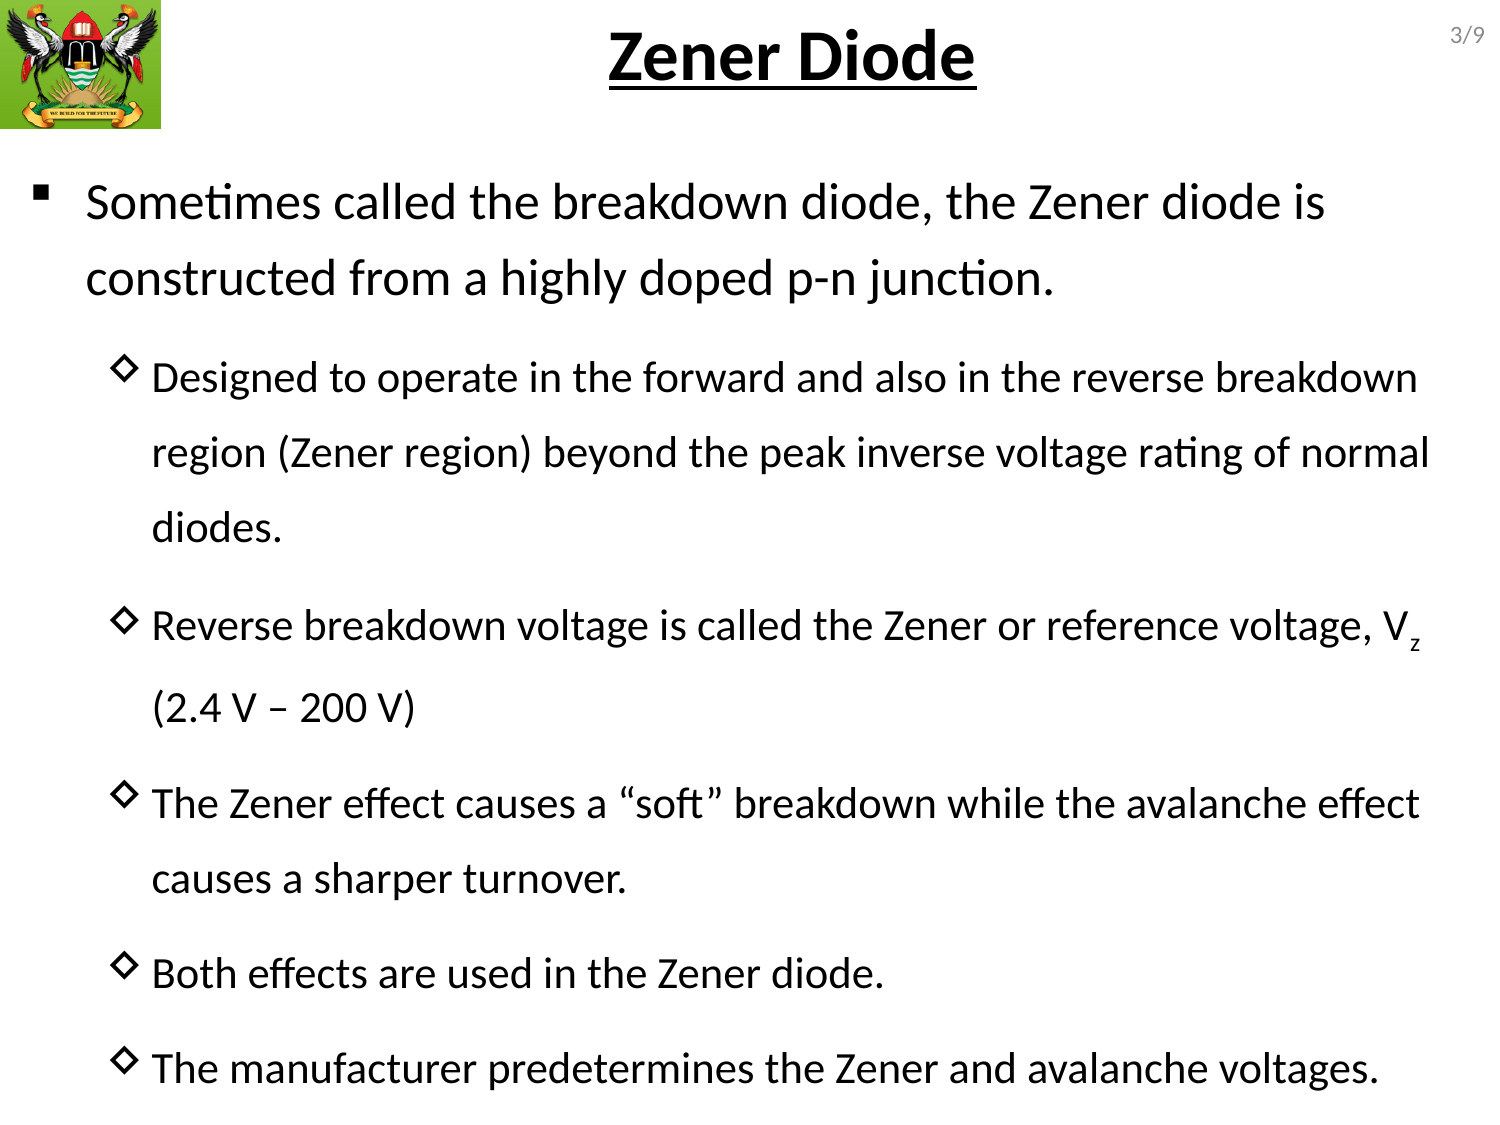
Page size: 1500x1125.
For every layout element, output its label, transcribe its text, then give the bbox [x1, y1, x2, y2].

list Sometimes called the breakdown diode, the Zener diode is constructed from a highly doped p-n junction. Designed to operate in the forward and also in the reverse breakdown region (Zener region) beyond the peak inverse voltage rating of normal diodes. Reverse breakdown voltage is called the Zener or reference voltage, Vz (2.4 V – 200 V) The Zener effect causes a “soft” breakdown while the avalanche effect causes a sharper turnover. Both effects are used in the Zener diode. The manufacturer predetermines the Zener and avalanche voltages. [14, 147, 1479, 1107]
picture [0, 0, 161, 130]
slide_number 3/9 [1149, 3, 1500, 63]
title Zener Diode [162, 0, 1425, 129]
